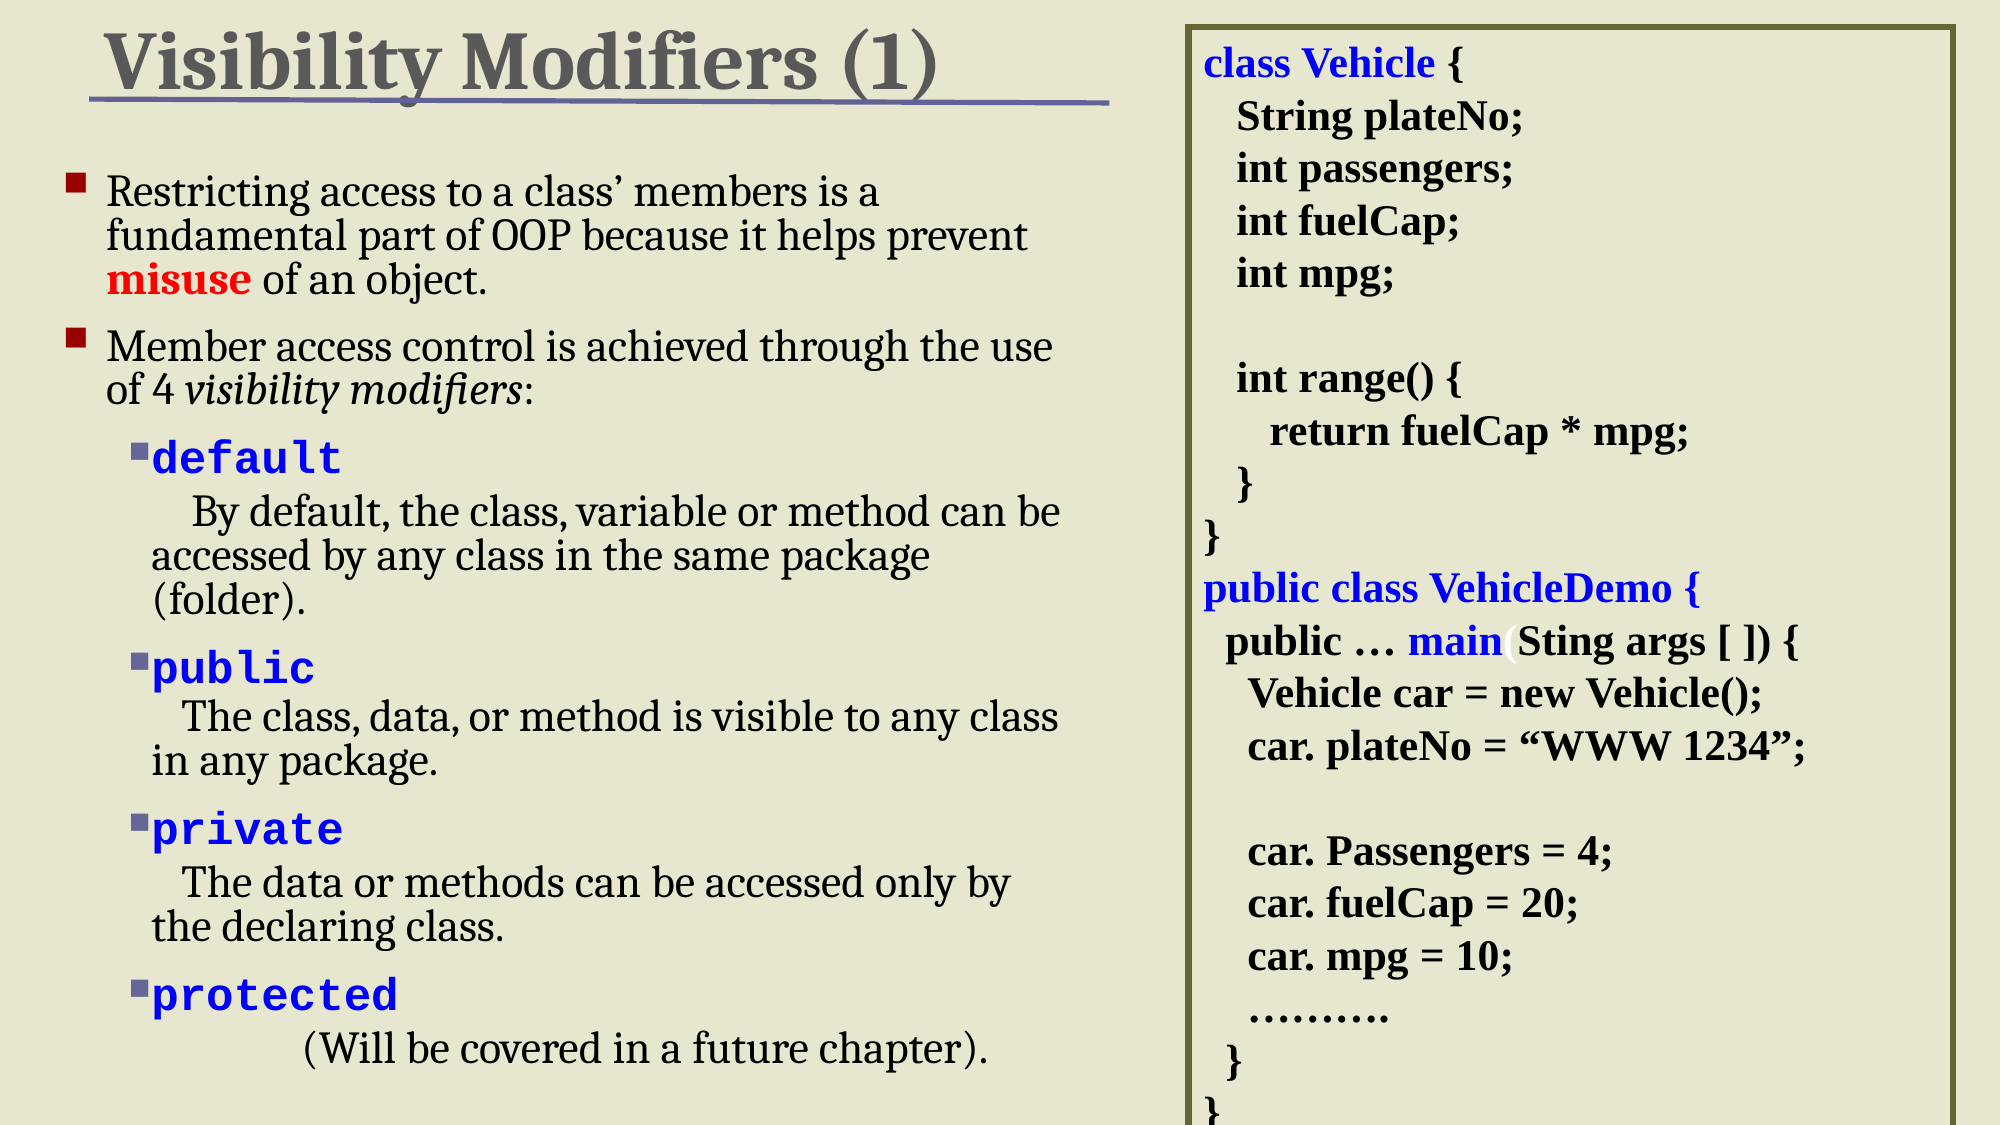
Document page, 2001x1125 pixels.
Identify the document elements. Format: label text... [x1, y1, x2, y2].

list Restricting access to a class’ members is a fundamental part of OOP because it helps prevent misuse of an object. Member access control is achieved through the use of 4 visibility modifiers: default By default, the class, variable or method can be accessed by any class in the same package (folder). public The class, data, or method is visible to any class in any package. private The data or methods can be accessed only by the declaring class. protected (Will be covered in a future chapter). [47, 163, 1086, 1099]
title Visibility Modifiers (1) [88, 9, 1416, 113]
text_box class Vehicle { String plateNo; int passengers; int fuelCap; int mpg; int range() { return fuelCap * mpg; } } public class VehicleDemo { public … main(Sting args [ ]) { Vehicle car = new Vehicle(); car. plateNo = “WWW 1234”; car. Passengers = 4; car. fuelCap = 20; car. mpg = 10; ………. } } [1188, 26, 1953, 1125]
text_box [88, 98, 1110, 104]
